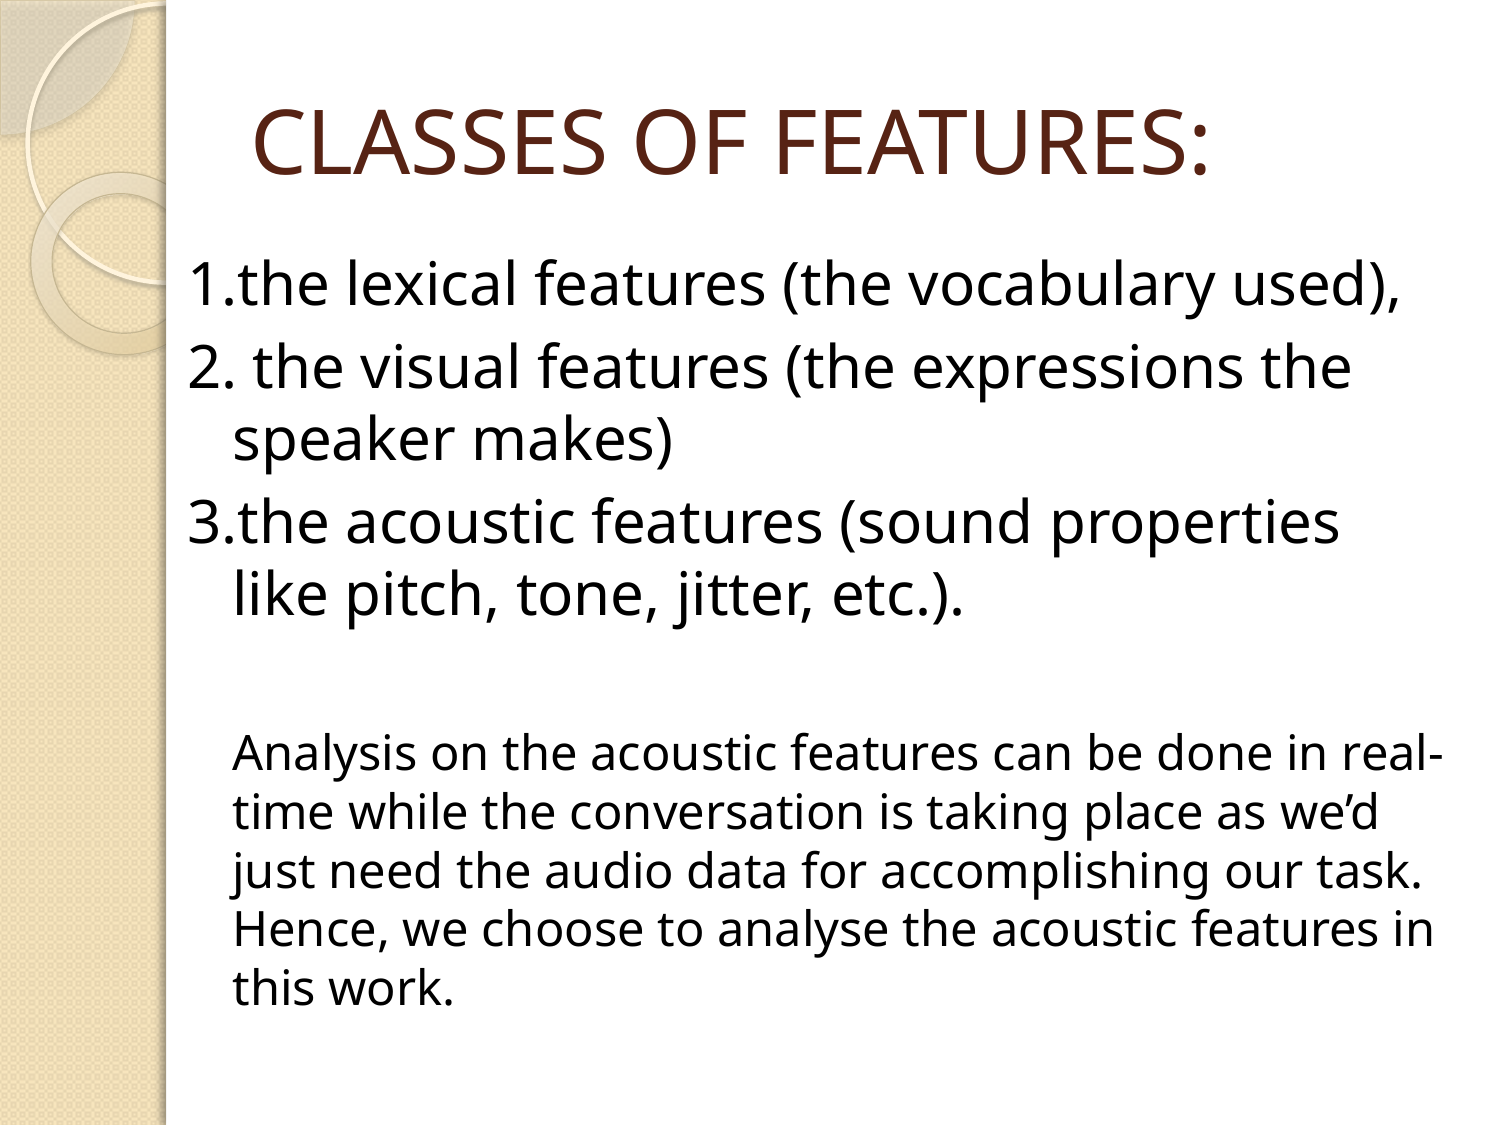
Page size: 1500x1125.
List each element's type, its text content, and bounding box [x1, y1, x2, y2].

list 1.the lexical features (the vocabulary used), 2. the visual features (the expressions the speaker makes) 3.the acoustic features (sound properties like pitch, tone, jitter, etc.). Analysis on the acoustic features can be done in real-time while the conversation is taking place as we’d just need the audio data for accomplishing our task. Hence, we choose to analyse the acoustic features in this work. [159, 237, 1466, 1025]
title CLASSES OF FEATURES: [235, 45, 1466, 233]
